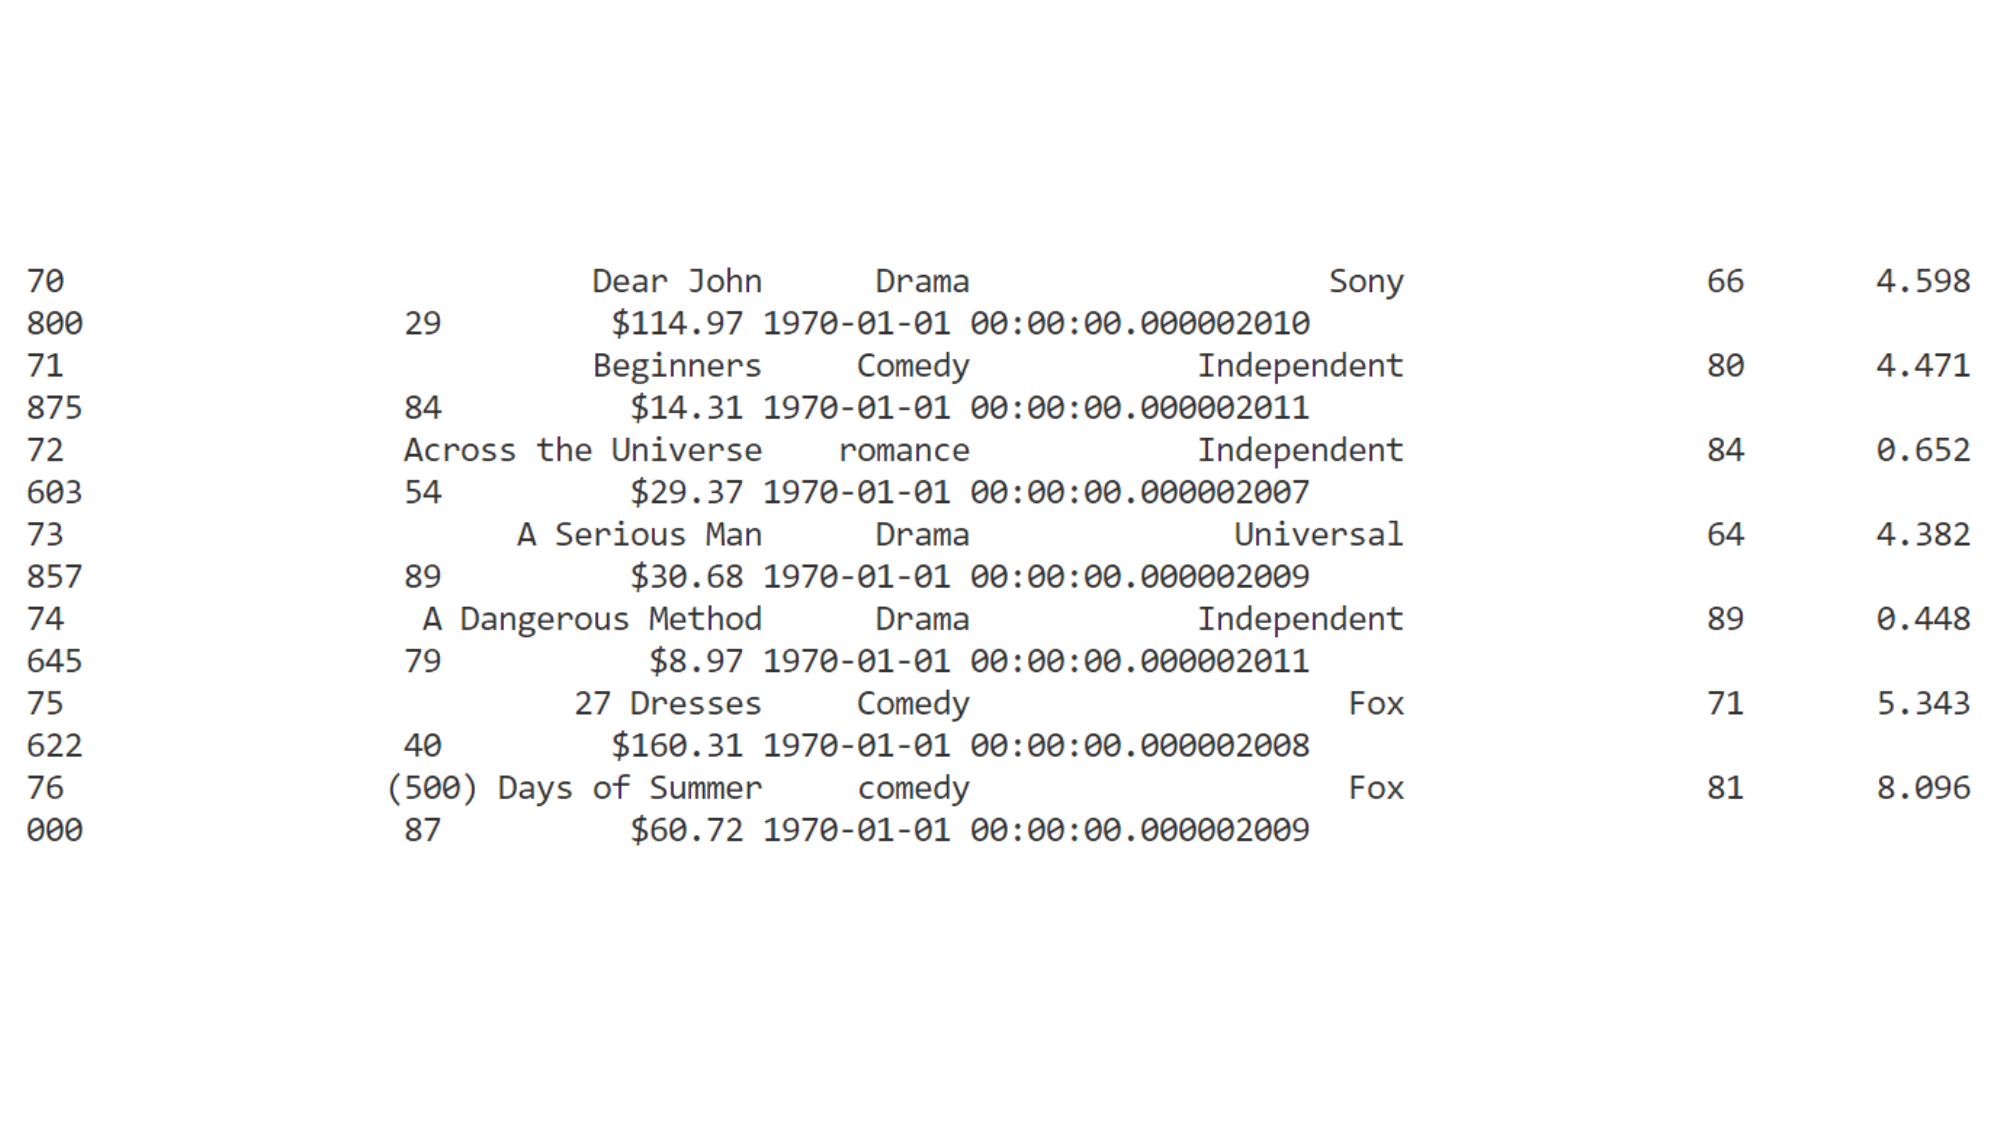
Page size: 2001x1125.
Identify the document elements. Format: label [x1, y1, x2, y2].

picture [0, 256, 2000, 869]
